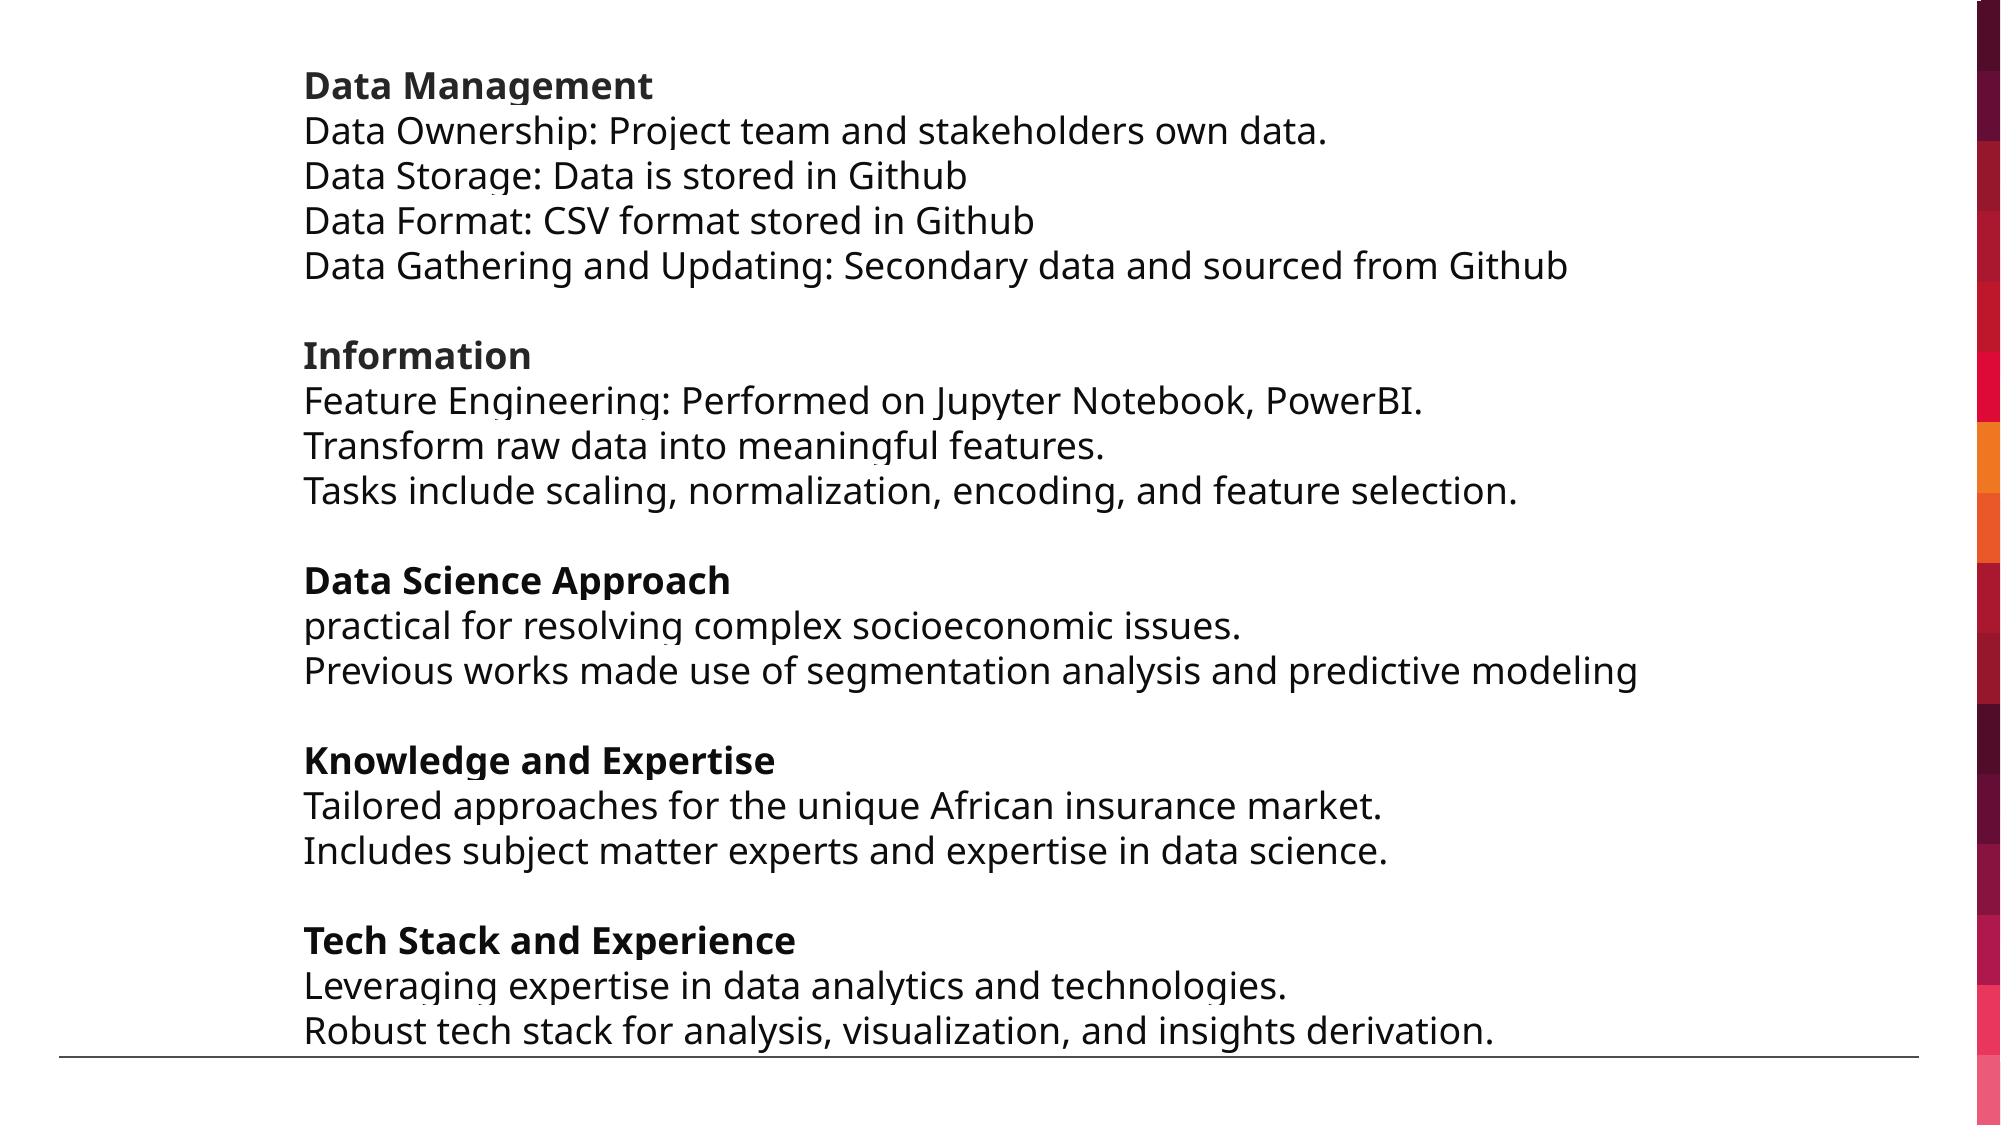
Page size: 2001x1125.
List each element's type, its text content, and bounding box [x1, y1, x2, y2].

text_box Data Management Data Ownership: Project team and stakeholders own data. Data Storage: Data is stored in Github Data Format: CSV format stored in Github Data Gathering and Updating: Secondary data and sourced from Github Information Feature Engineering: Performed on Jupyter Notebook, PowerBI. Transform raw data into meaningful features. Tasks include scaling, normalization, encoding, and feature selection. Data Science Approach practical for resolving complex socioeconomic issues. Previous works made use of segmentation analysis and predictive modeling Knowledge and Expertise Tailored approaches for the unique African insurance market. Includes subject matter experts and expertise in data science. Tech Stack and Experience Leveraging expertise in data analytics and technologies. Robust tech stack for analysis, visualization, and insights derivation. [288, 55, 1712, 1060]
